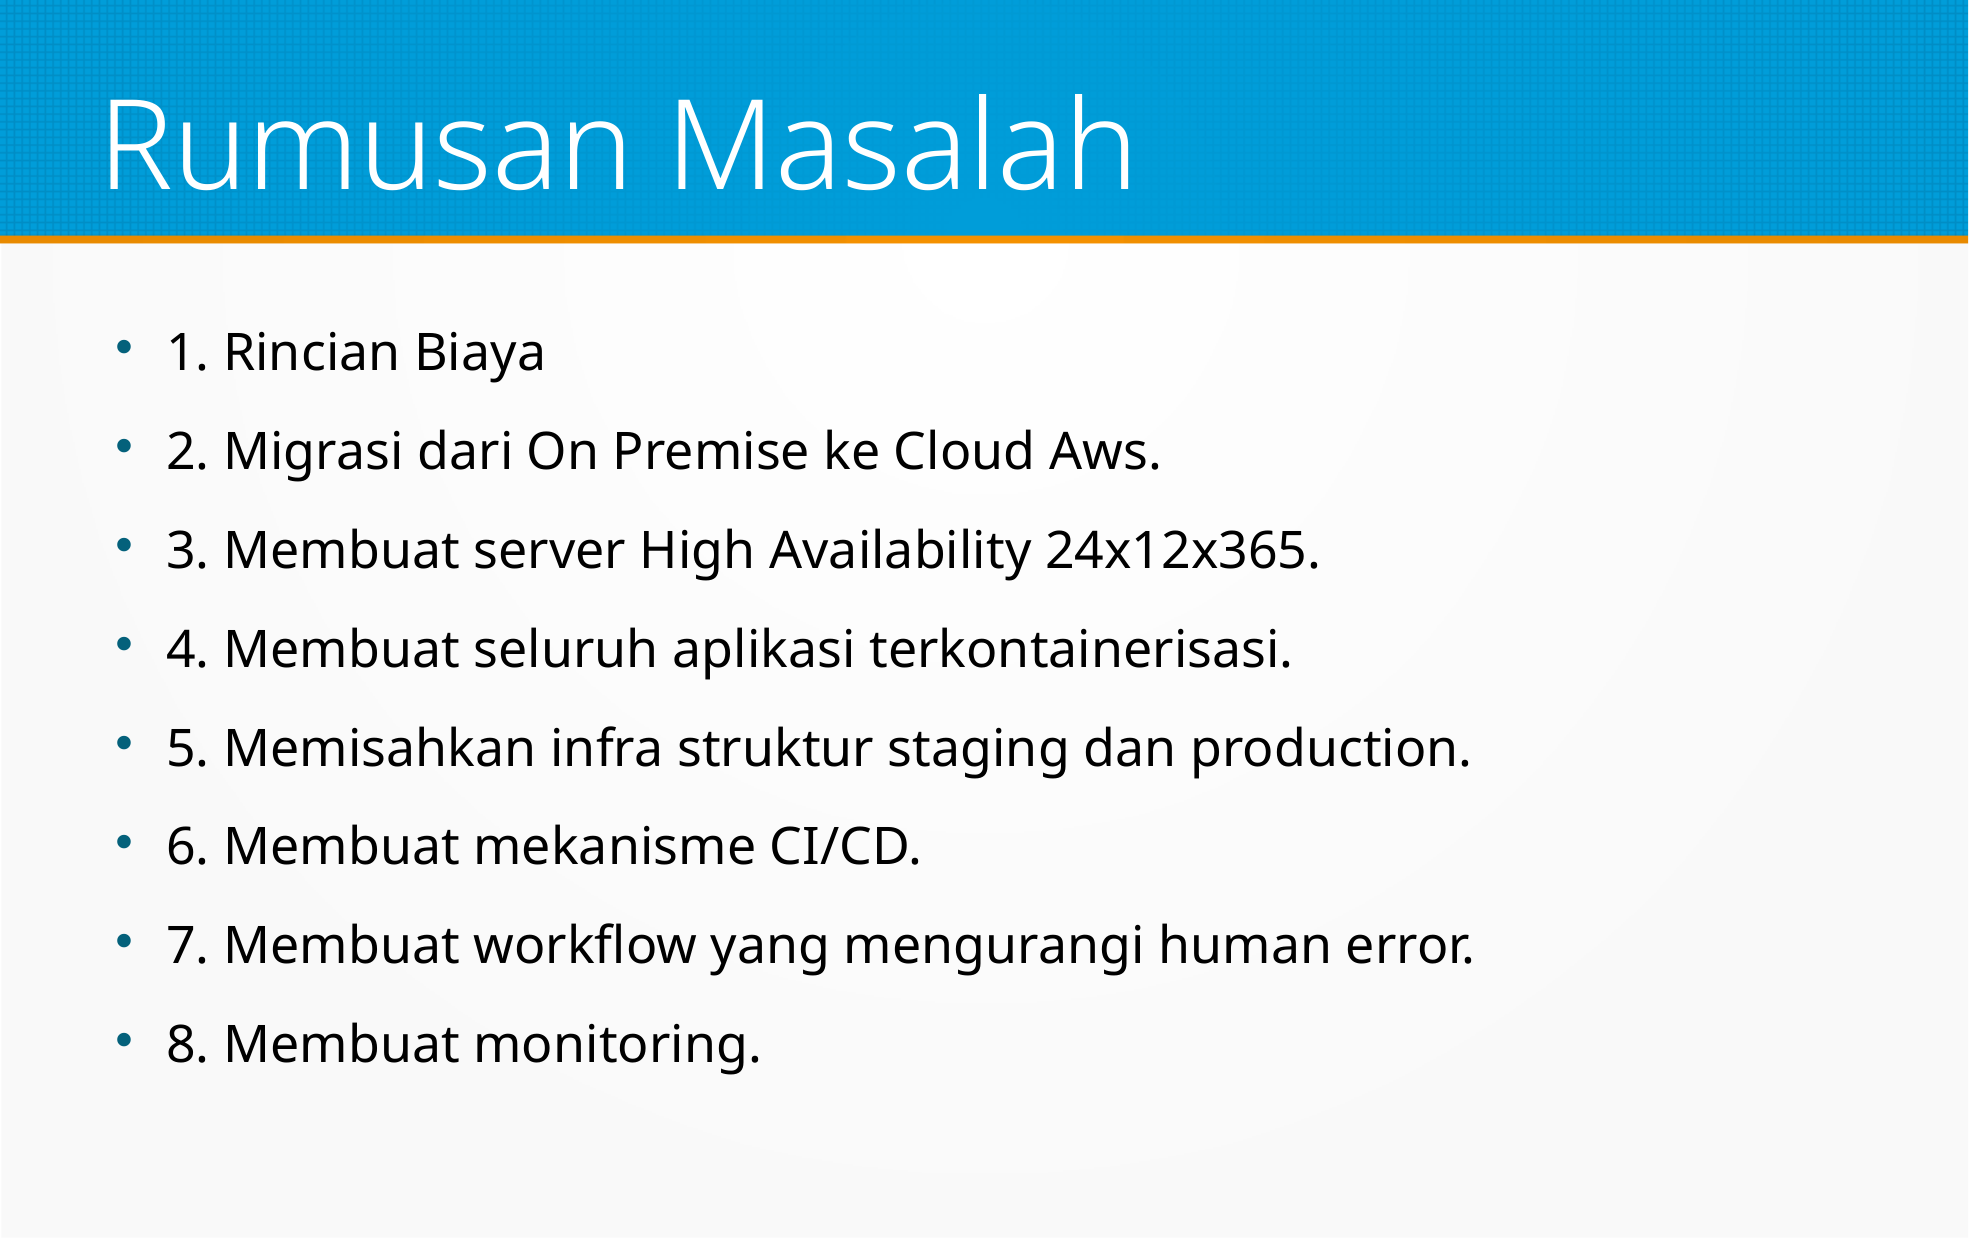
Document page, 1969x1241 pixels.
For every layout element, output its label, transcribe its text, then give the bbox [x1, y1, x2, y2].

picture [0, 236, 1969, 1241]
text_box 1. Rincian Biaya 2. Migrasi dari On Premise ke Cloud Aws. 3. Membuat server High Availability 24x12x365. 4. Membuat seluruh aplikasi terkontainerisasi. 5. Memisahkan infra struktur staging dan production. 6. Membuat mekanisme CI/CD. 7. Membuat workflow yang mengurangi human error. 8. Membuat monitoring. [98, 315, 1860, 1080]
text_box Rumusan Masalah [98, 19, 1870, 227]
